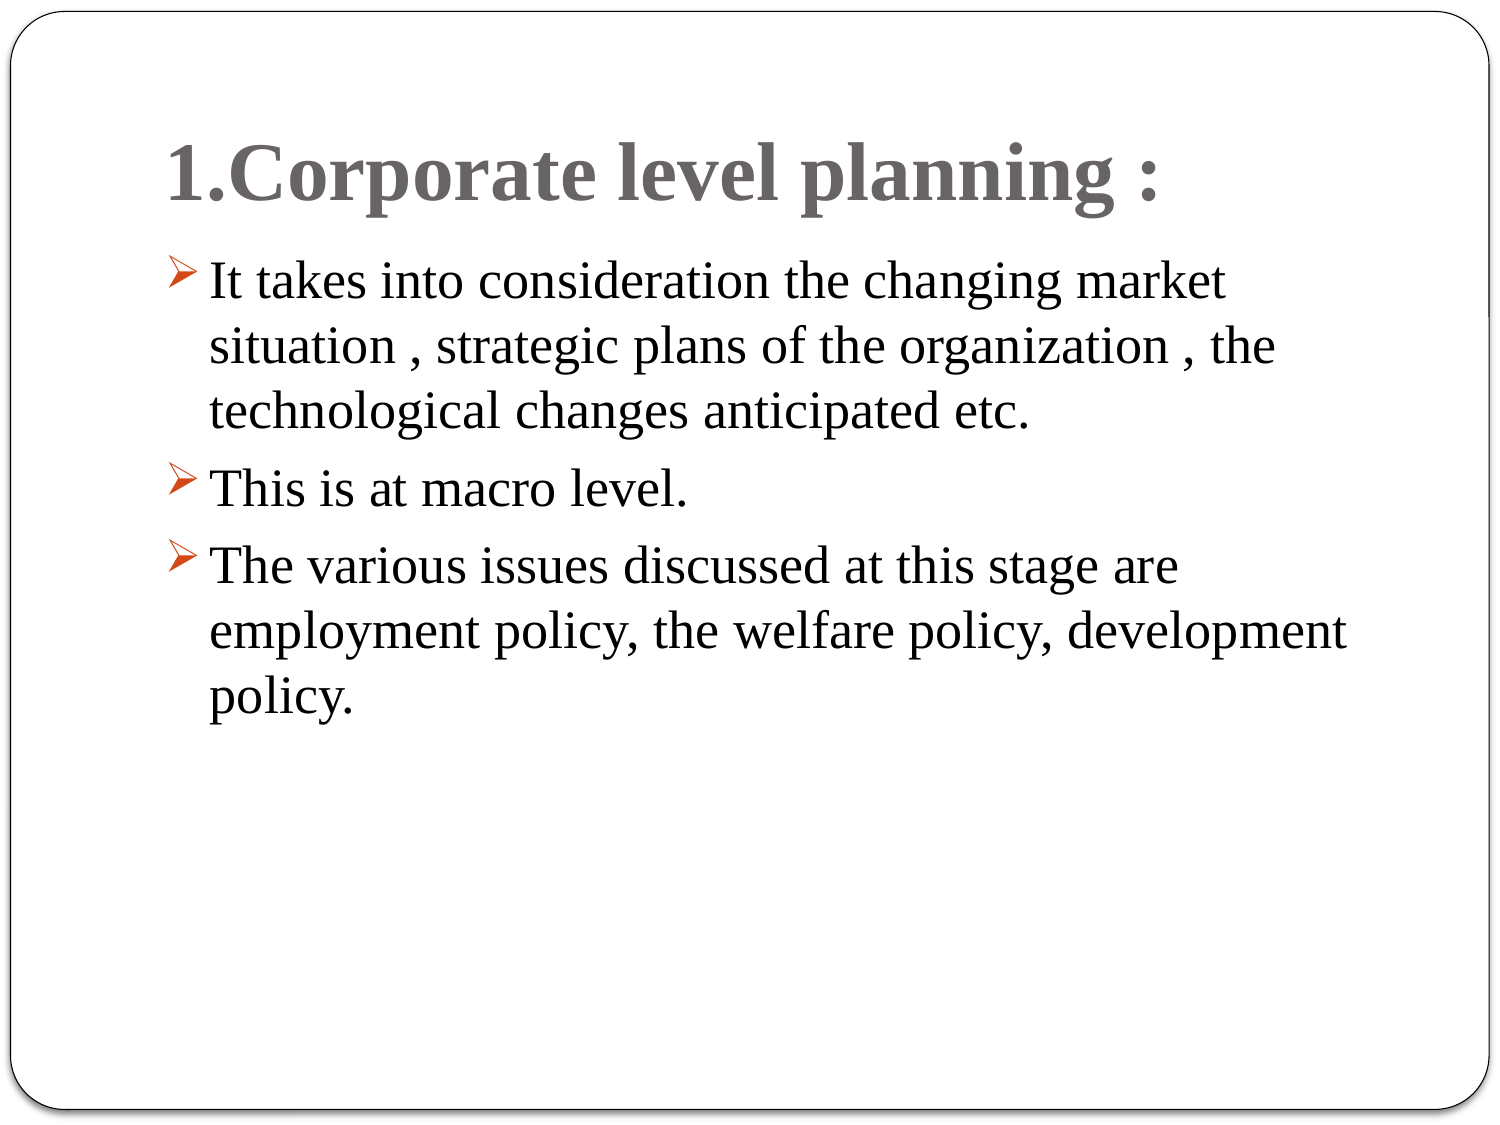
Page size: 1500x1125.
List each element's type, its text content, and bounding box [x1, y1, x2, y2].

list It takes into consideration the changing market situation , strategic plans of the organization , the technological changes anticipated etc. This is at macro level. The various issues discussed at this stage are employment policy, the welfare policy, development policy. [150, 237, 1425, 988]
title 1.Corporate level planning : [150, 45, 1425, 233]
